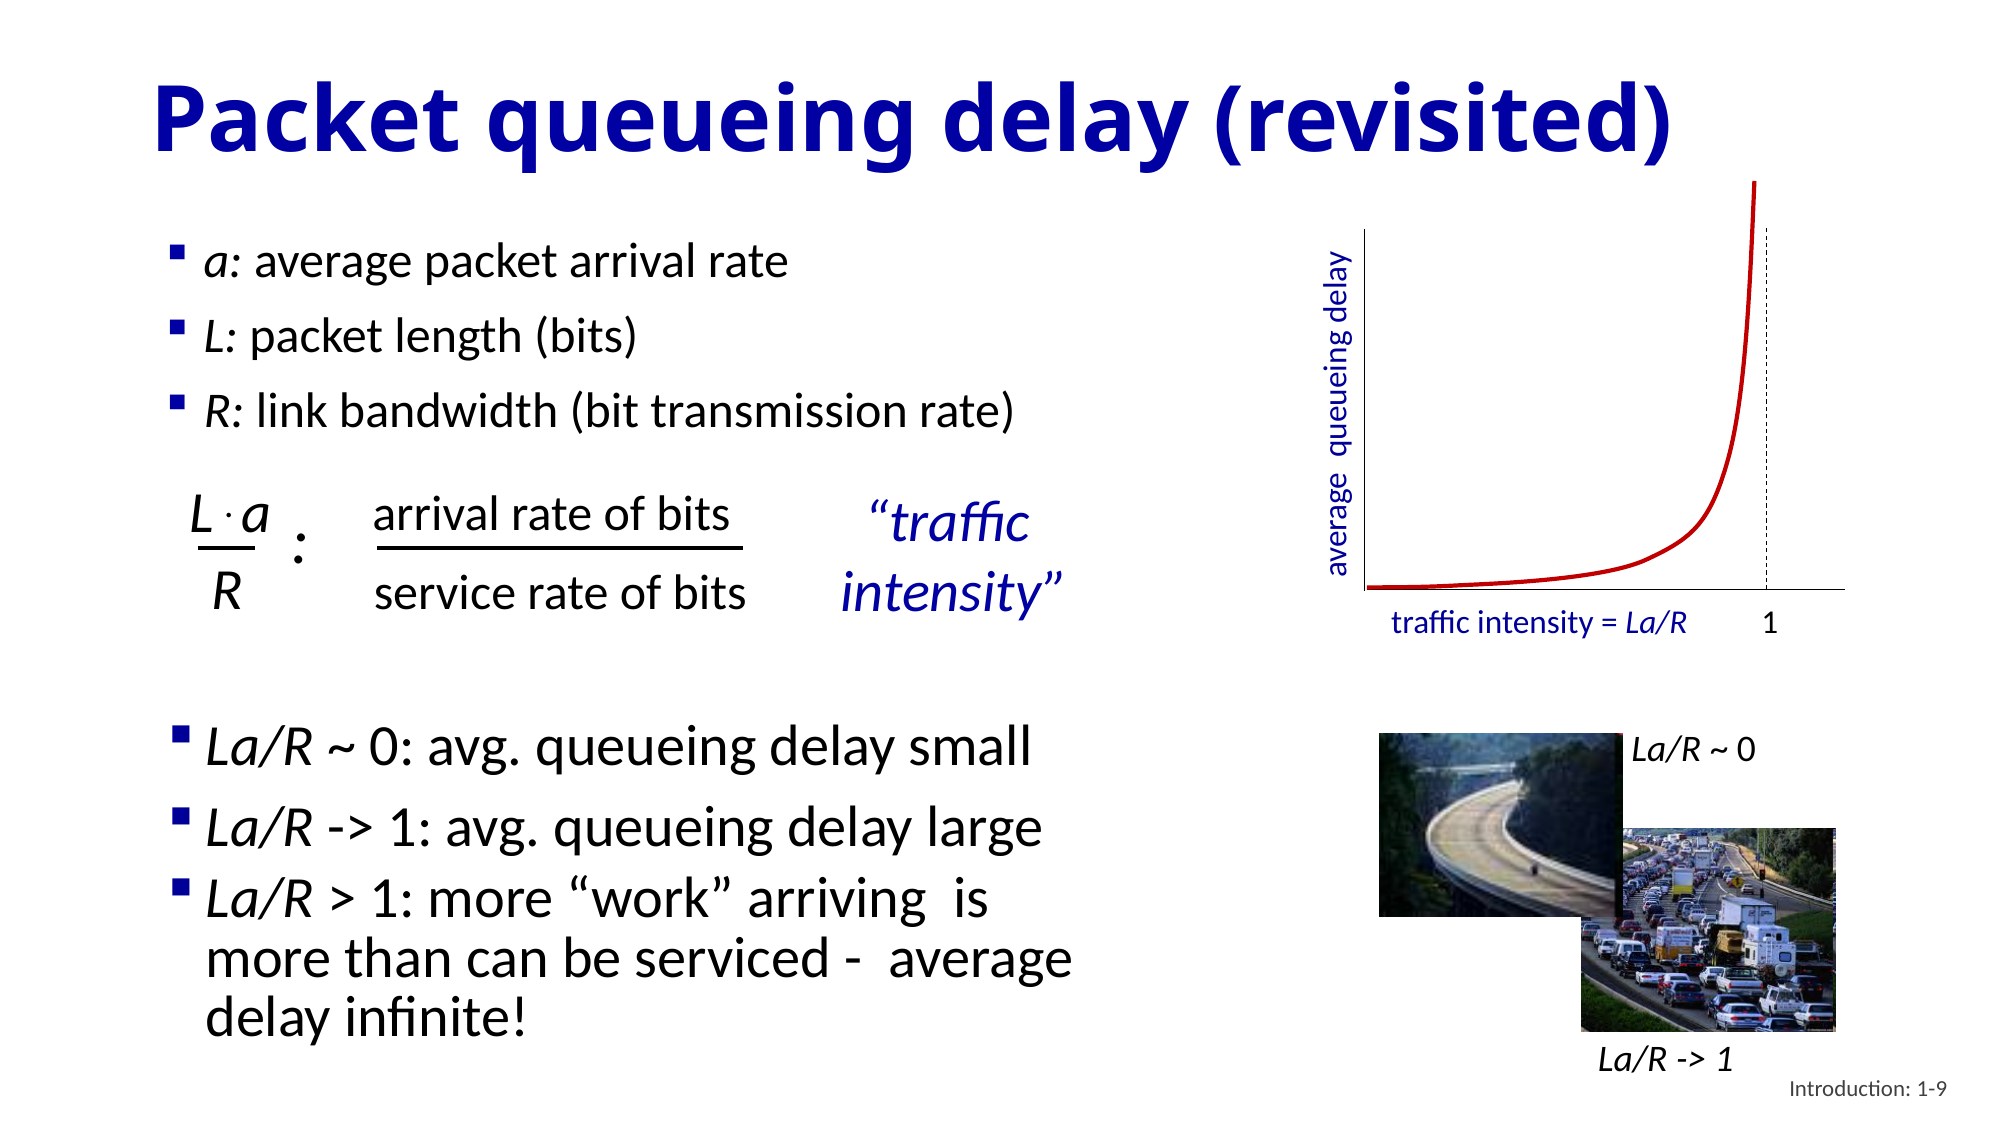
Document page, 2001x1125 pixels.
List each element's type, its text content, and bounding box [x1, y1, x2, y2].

text_box “traffic intensity” [825, 476, 1083, 631]
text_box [197, 489, 743, 585]
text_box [196, 543, 765, 630]
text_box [174, 467, 748, 553]
text_box a: average packet arrival rate L: packet length (bits) R: link bandwidth (bit transmission rate) [150, 227, 1079, 520]
text_box La/R ~ 0: avg. queueing delay small La/R -> 1: avg. queueing delay large La/R > 1: more “work” arriving is more than can be serviced - average delay infinite! [152, 699, 1134, 1017]
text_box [1312, 180, 1846, 672]
title Packet queueing delay (revisited) [135, 47, 1861, 195]
slide_number Introduction: 1-9 [1512, 1056, 1963, 1117]
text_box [1379, 716, 1836, 1088]
